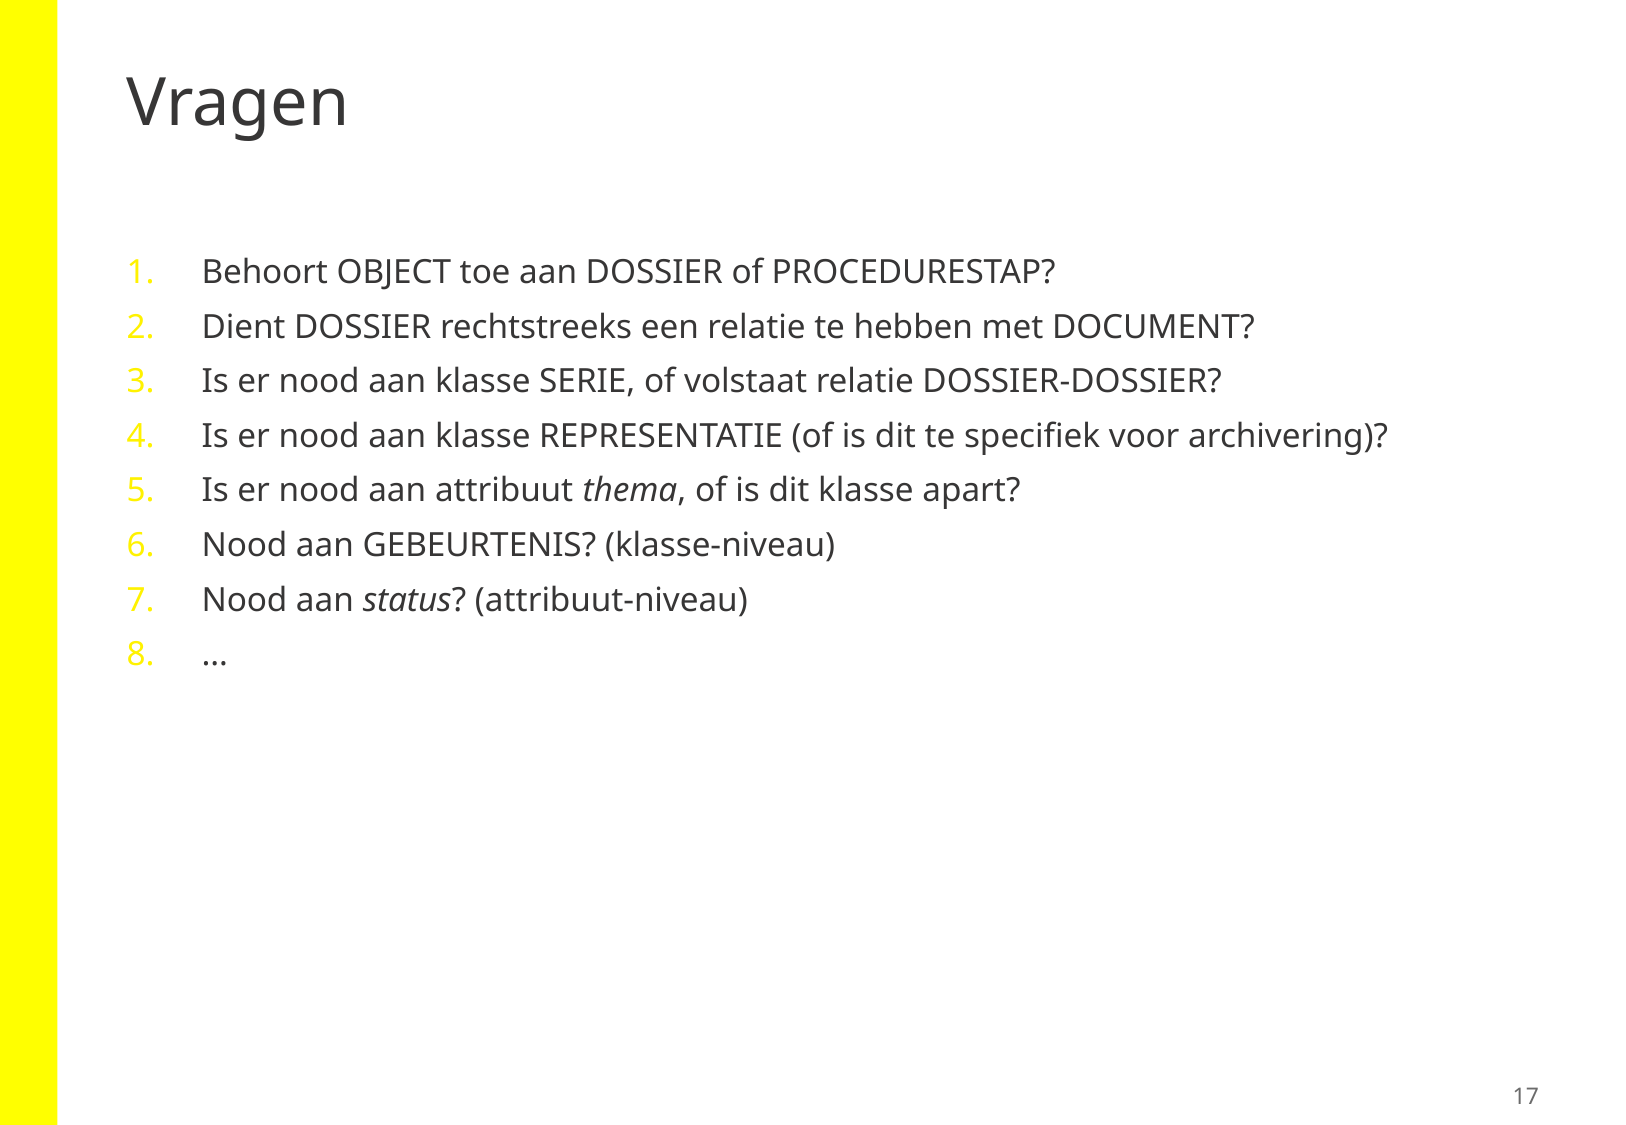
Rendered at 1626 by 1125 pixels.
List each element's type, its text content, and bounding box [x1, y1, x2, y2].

slide_number 17 [1424, 1075, 1548, 1120]
title Vragen [111, 59, 1514, 222]
list Behoort OBJECT toe aan DOSSIER of PROCEDURESTAP? Dient DOSSIER rechtstreeks een relatie te hebben met DOCUMENT? Is er nood aan klasse SERIE, of volstaat relatie DOSSIER-DOSSIER? Is er nood aan klasse REPRESENTATIE (of is dit te specifiek voor archivering)? Is er nood aan attribuut thema, of is dit klasse apart? Nood aan GEBEURTENIS? (klasse-niveau) Nood aan status? (attribuut-niveau) … [111, 243, 1514, 1063]
